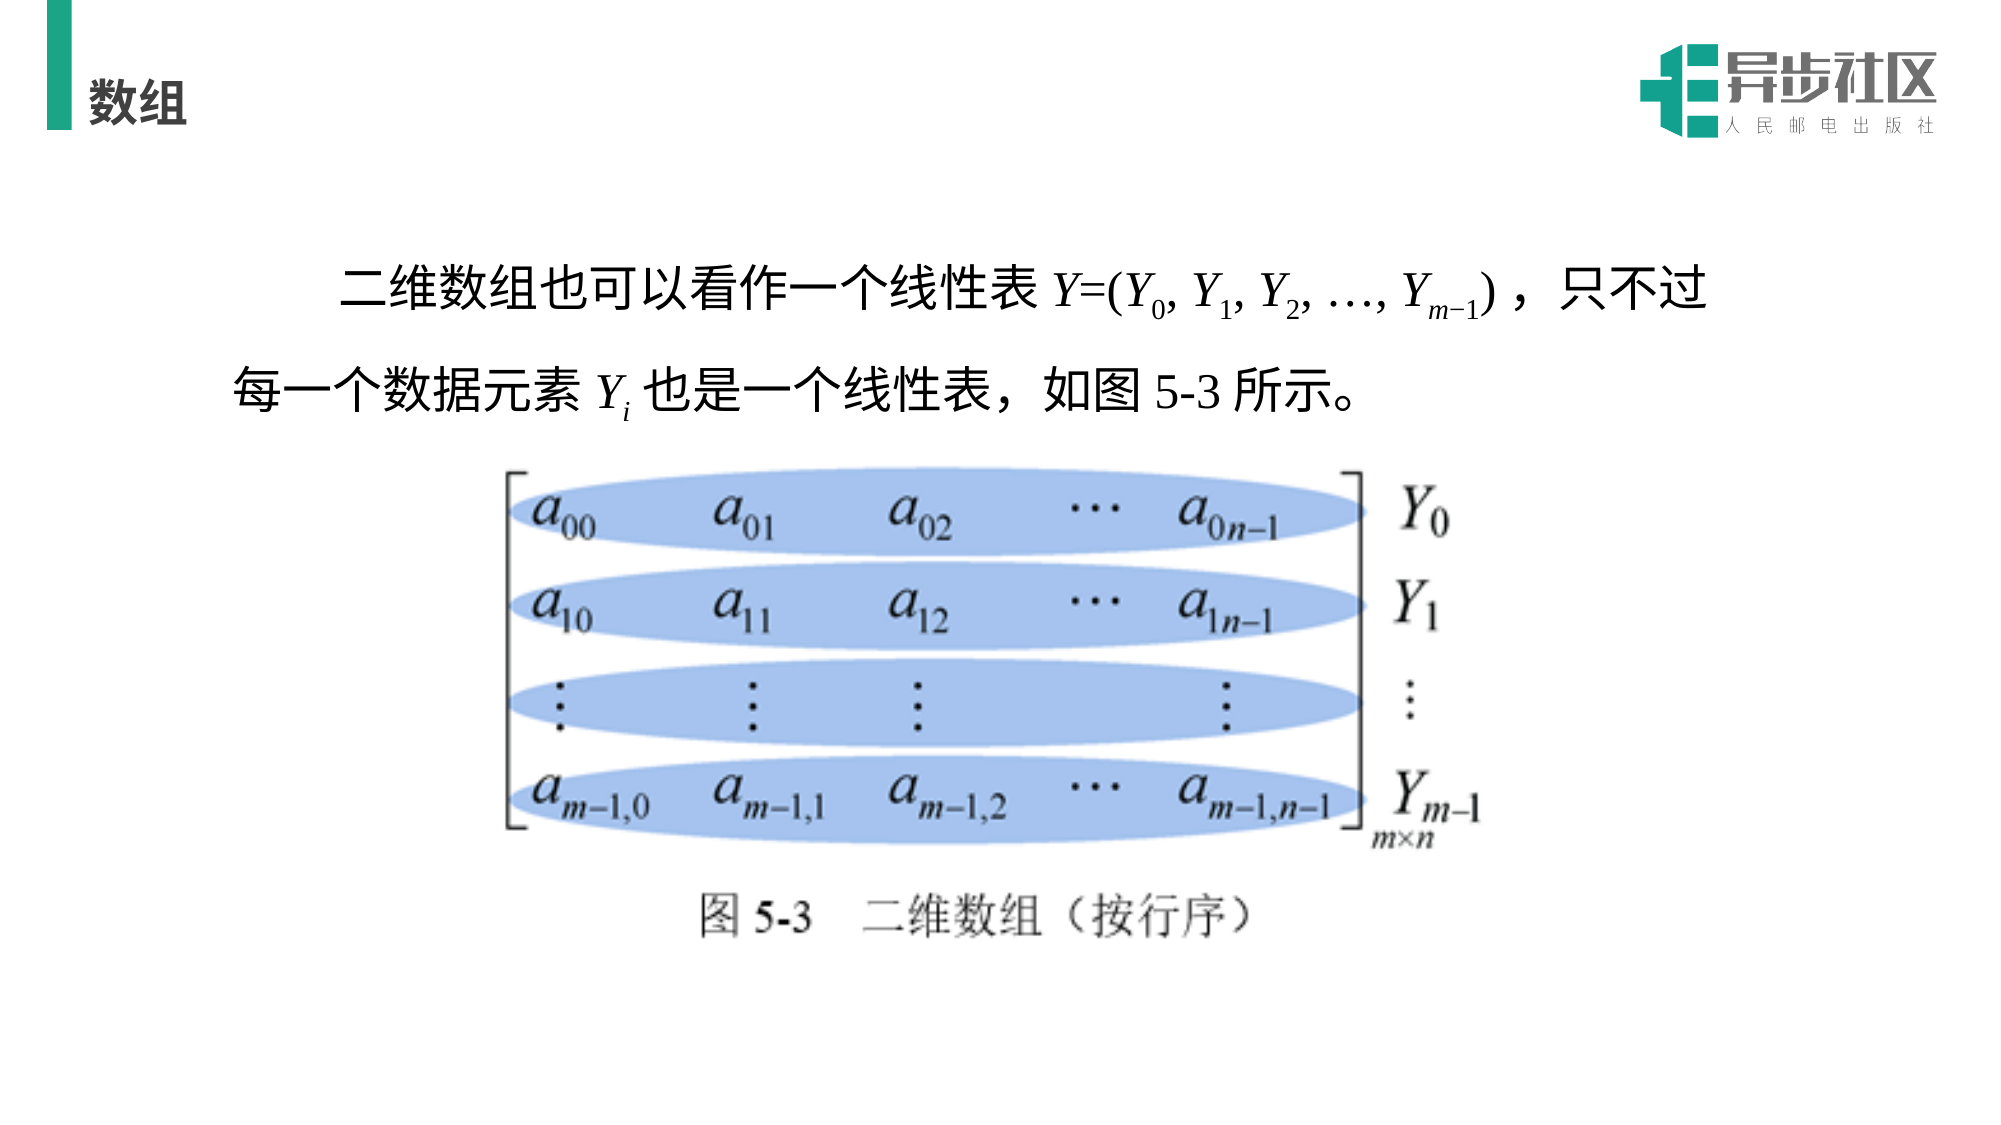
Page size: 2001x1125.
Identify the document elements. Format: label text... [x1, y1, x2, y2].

picture [1639, 36, 1948, 151]
text_box 二维数组也可以看作一个线性表Y=(Y0, Y1, Y2, …, Ym−1)，只不过每一个数据元素Yi也是一个线性表，如图5-3所示。 [217, 215, 1768, 435]
text_box [46, 0, 73, 131]
picture [481, 433, 1519, 965]
text_box 数组 [74, 64, 216, 139]
